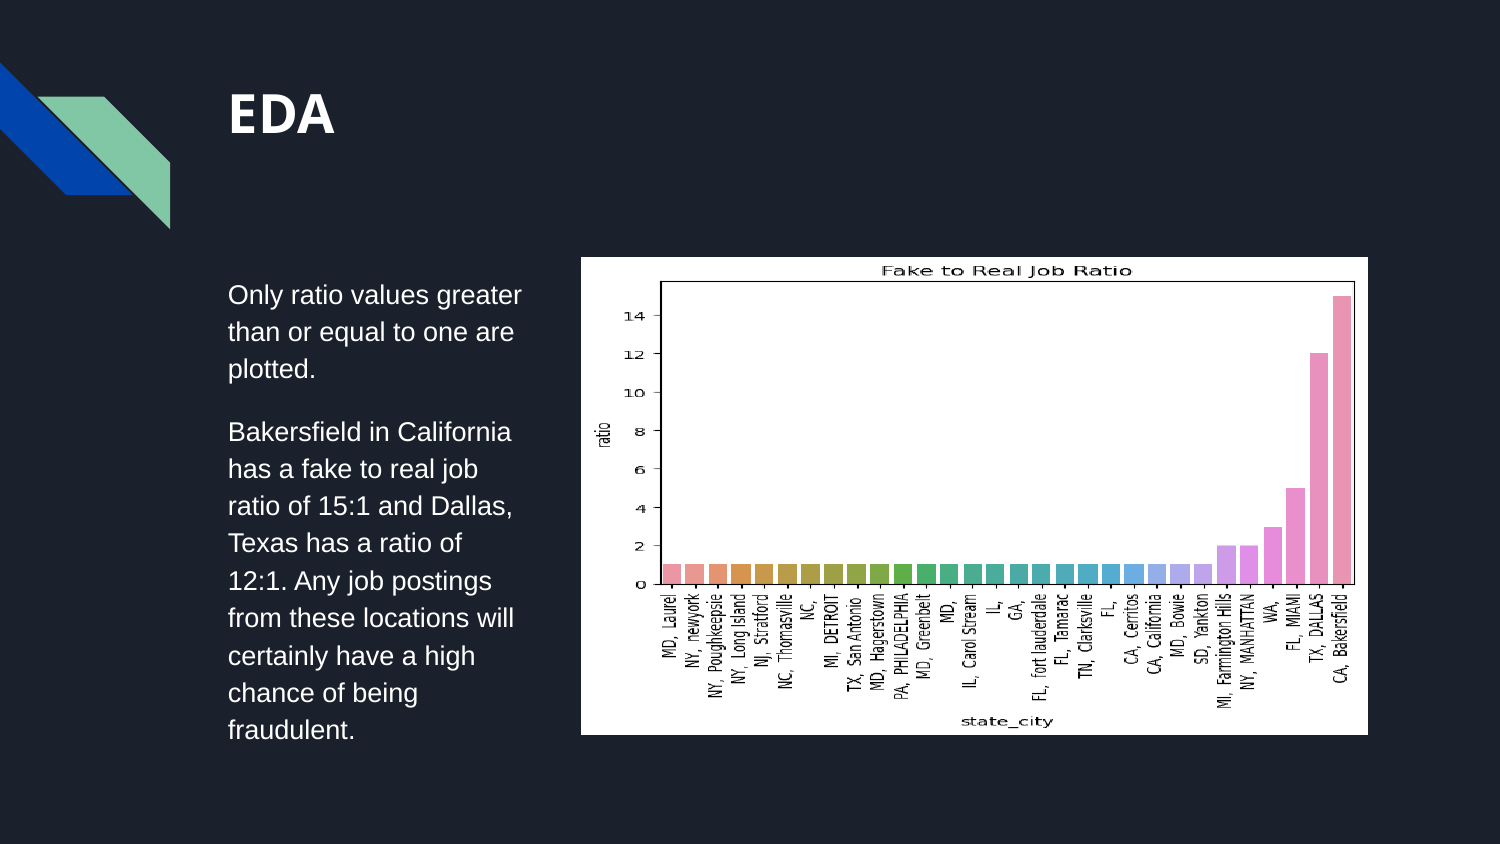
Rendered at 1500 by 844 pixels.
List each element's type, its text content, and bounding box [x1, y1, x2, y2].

list Only ratio values greater than or equal to one are plotted. Bakersfield in California has a fake to real job ratio of 15:1 and Dallas, Texas has a ratio of 12:1. Any job postings from these locations will certainly have a high chance of being fraudulent. [212, 257, 543, 768]
picture [581, 256, 1368, 735]
title EDA [212, 64, 1368, 215]
